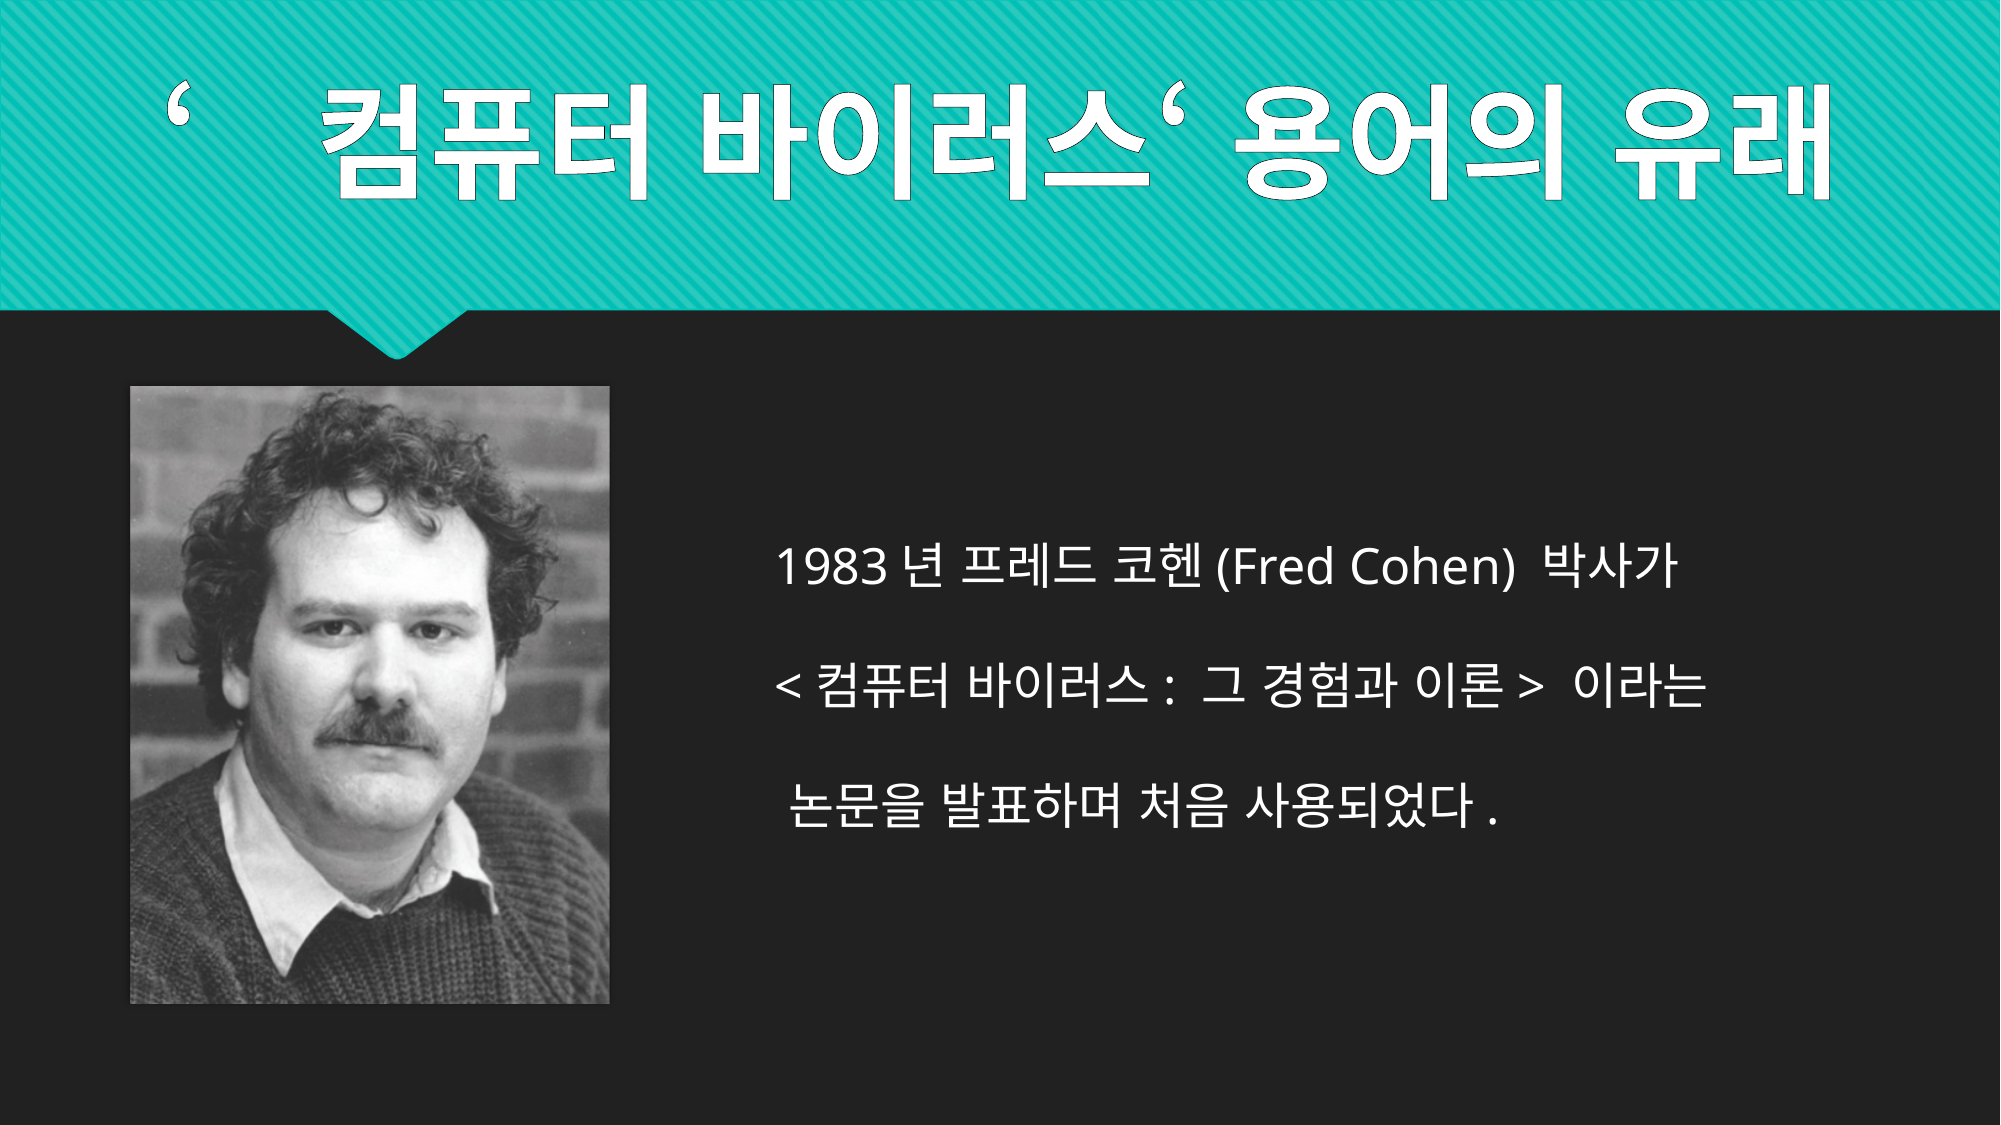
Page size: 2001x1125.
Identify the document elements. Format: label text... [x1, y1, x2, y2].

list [129, 386, 611, 1004]
text_box 1983년 프레드 코헨(Fred Cohen) 박사가 <컴퓨터 바이러스: 그 경험과 이론> 이라는 논문을 발표하며 처음 사용되었다. [733, 407, 1808, 843]
text_box ‘컴퓨터 바이러스‘ 용어의 유래 [0, 56, 2000, 222]
